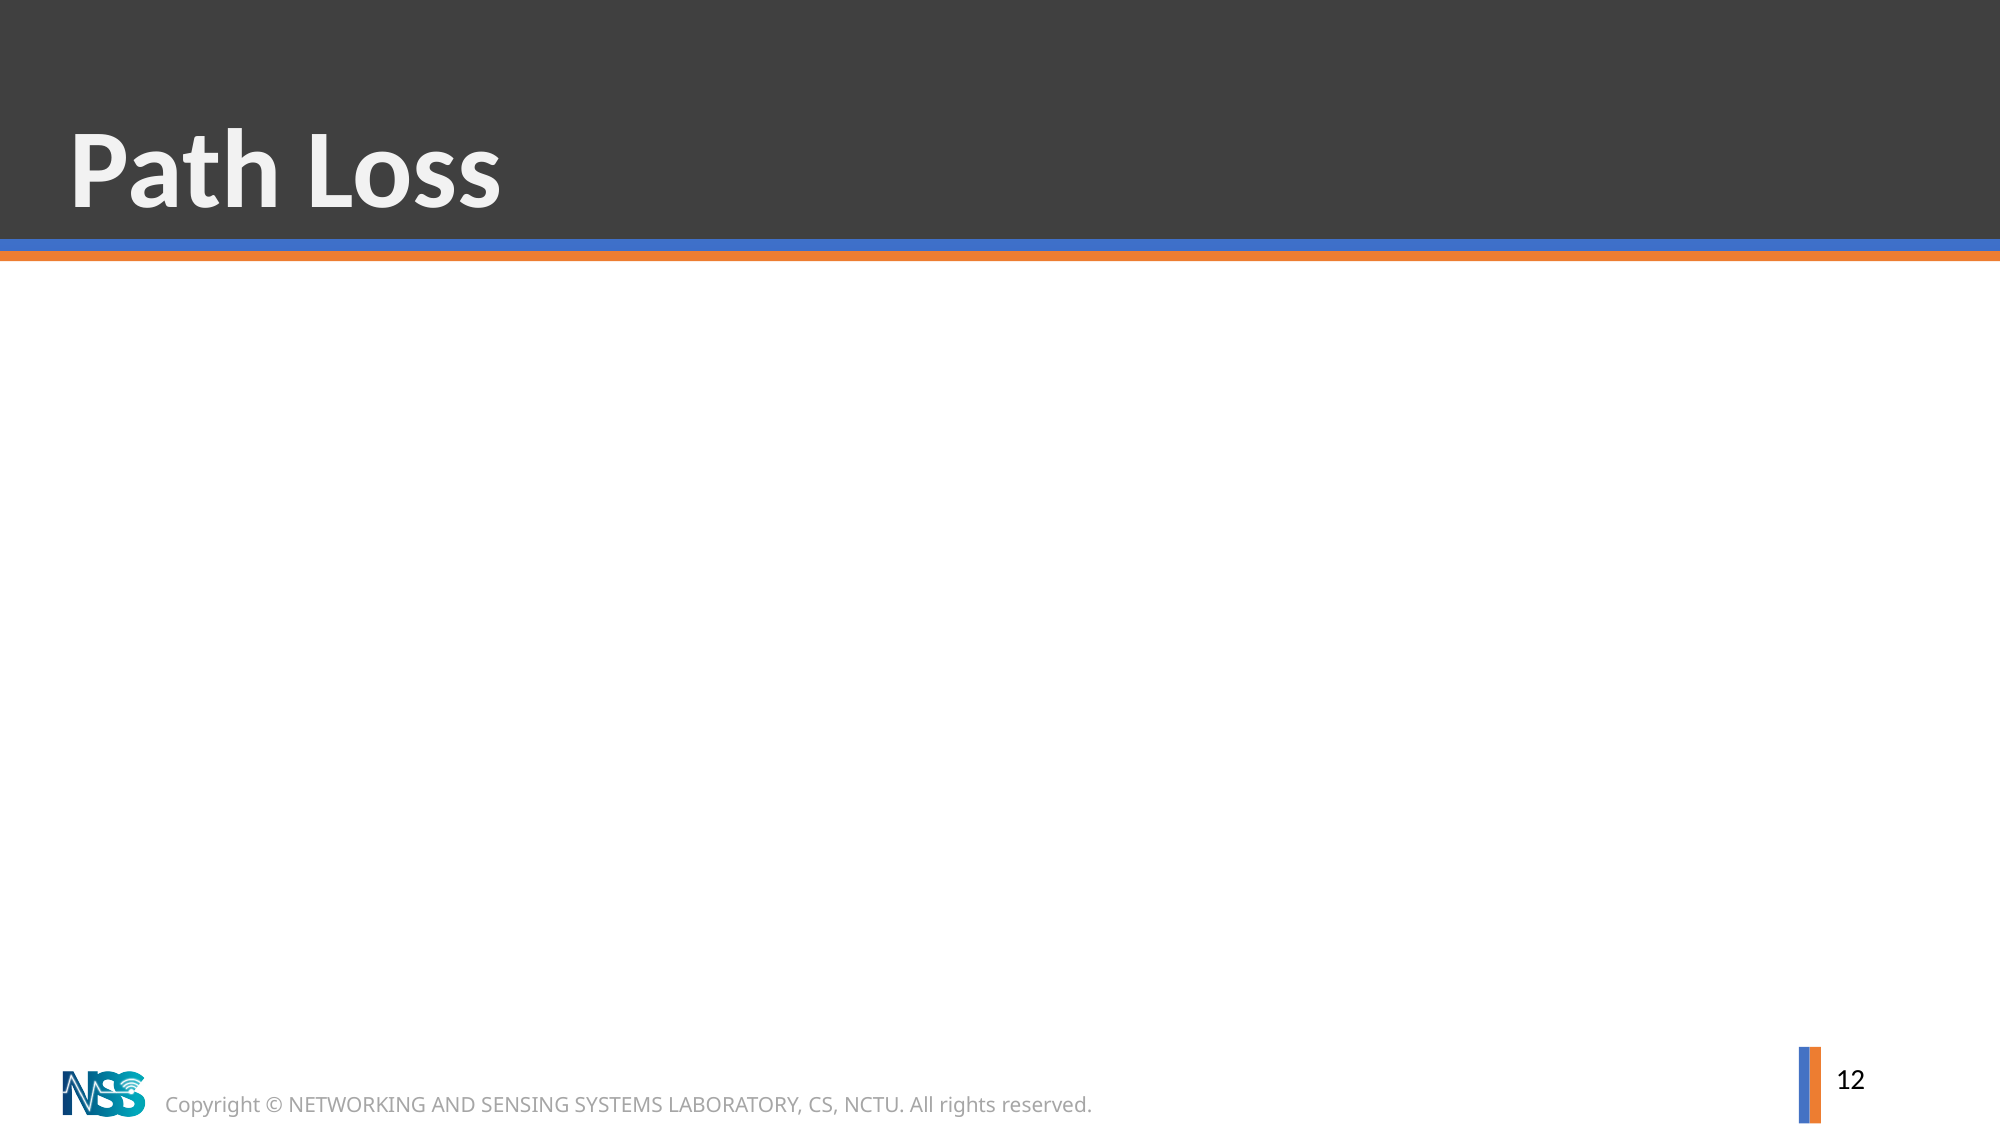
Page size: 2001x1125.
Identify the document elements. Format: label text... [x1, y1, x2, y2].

slide_number 12 [1821, 1046, 1945, 1107]
title Path Loss [55, 56, 1945, 240]
picture [55, 1067, 151, 1125]
